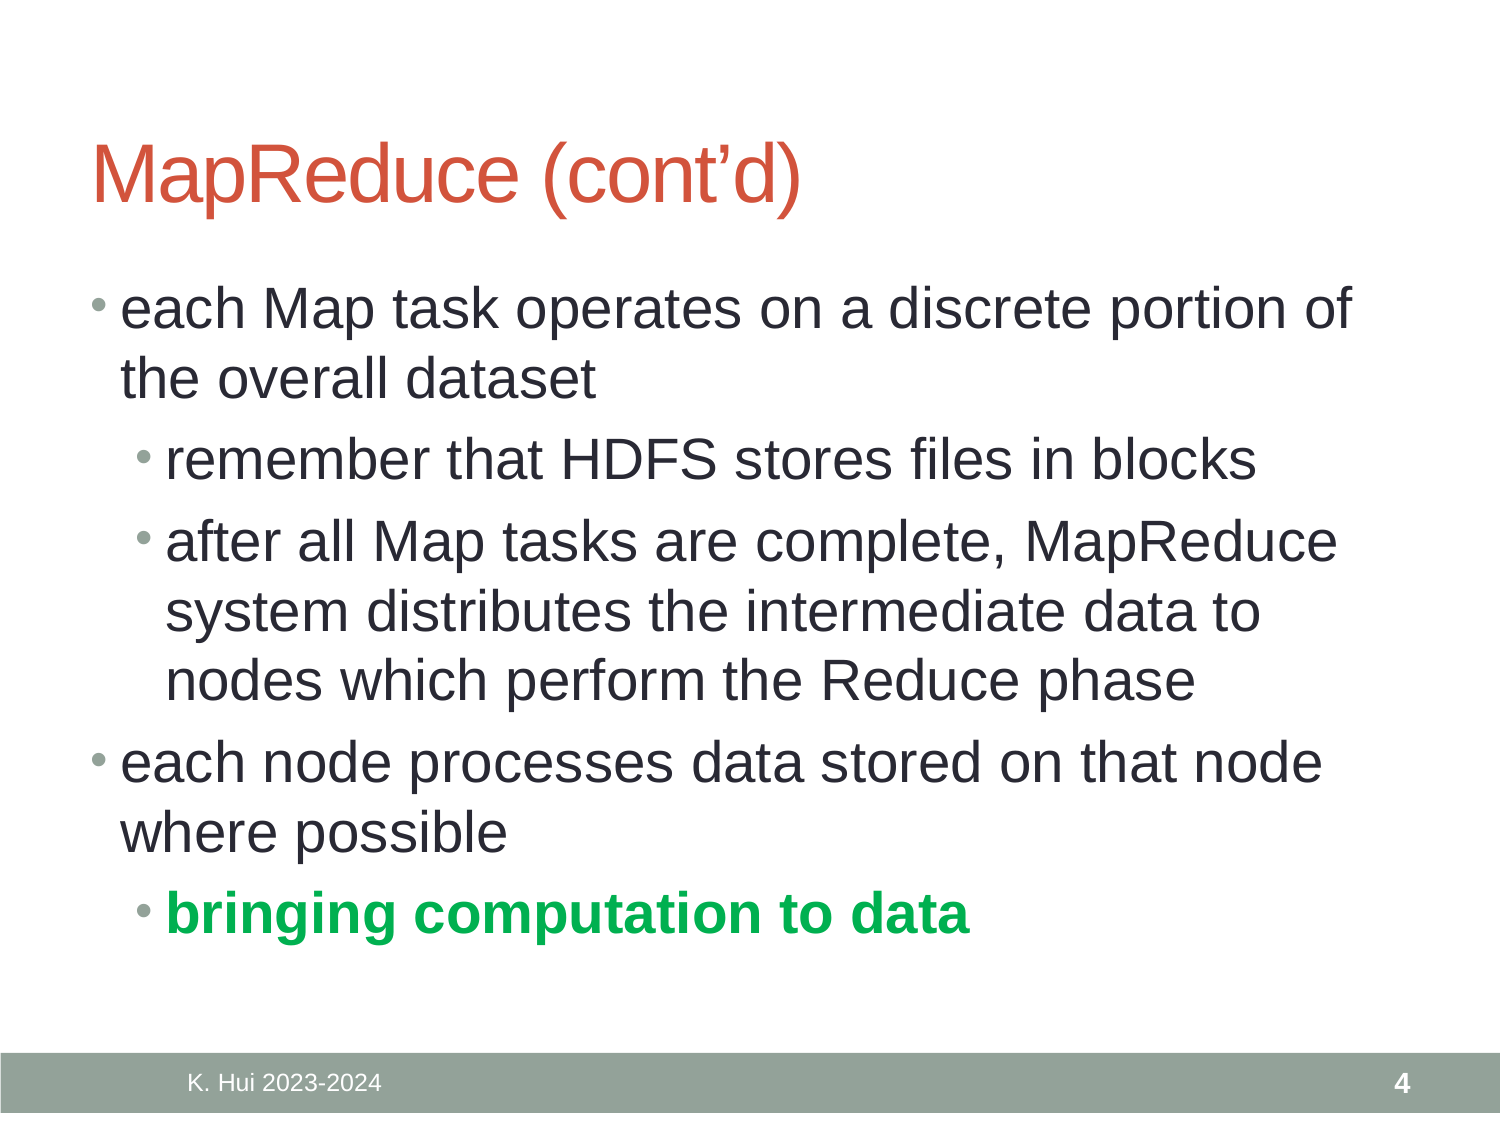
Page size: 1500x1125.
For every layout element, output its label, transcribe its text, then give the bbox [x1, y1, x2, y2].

footer K. Hui 2023-2024 [75, 1054, 494, 1109]
list each Map task operates on a discrete portion of the overall dataset remember that HDFS stores files in blocks after all Map tasks are complete, MapReduce system distributes the intermediate data to nodes which perform the Reduce phase each node processes data stored on that node where possible bringing computation to data [75, 262, 1425, 1036]
slide_number 4 [1250, 1054, 1426, 1109]
title MapReduce (cont’d) [75, 87, 1425, 250]
